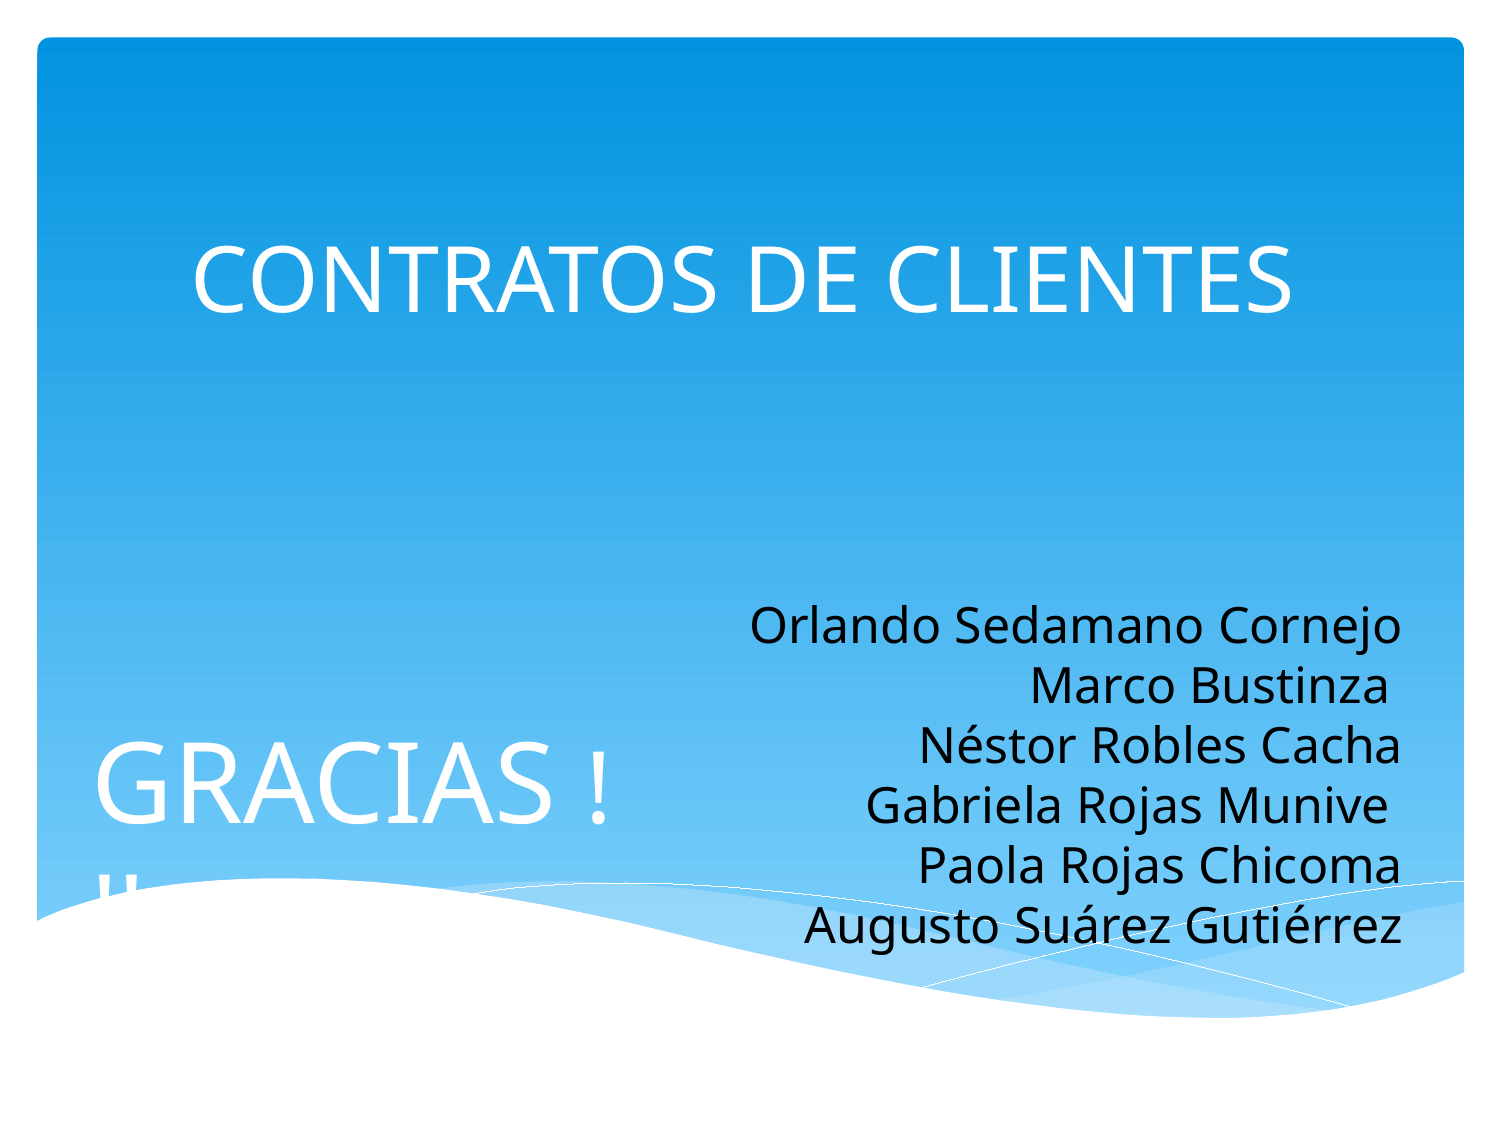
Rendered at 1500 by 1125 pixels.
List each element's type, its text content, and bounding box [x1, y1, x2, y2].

text_box GRACIAS !!! [76, 704, 644, 974]
title CONTRATOS DE CLIENTES [63, 77, 1423, 339]
text_box Orlando Sedamano Cornejo Marco Bustinza Néstor Robles Cacha Gabriela Rojas Munive Paola Rojas Chicoma Augusto Suárez Gutiérrez [731, 586, 1419, 1021]
